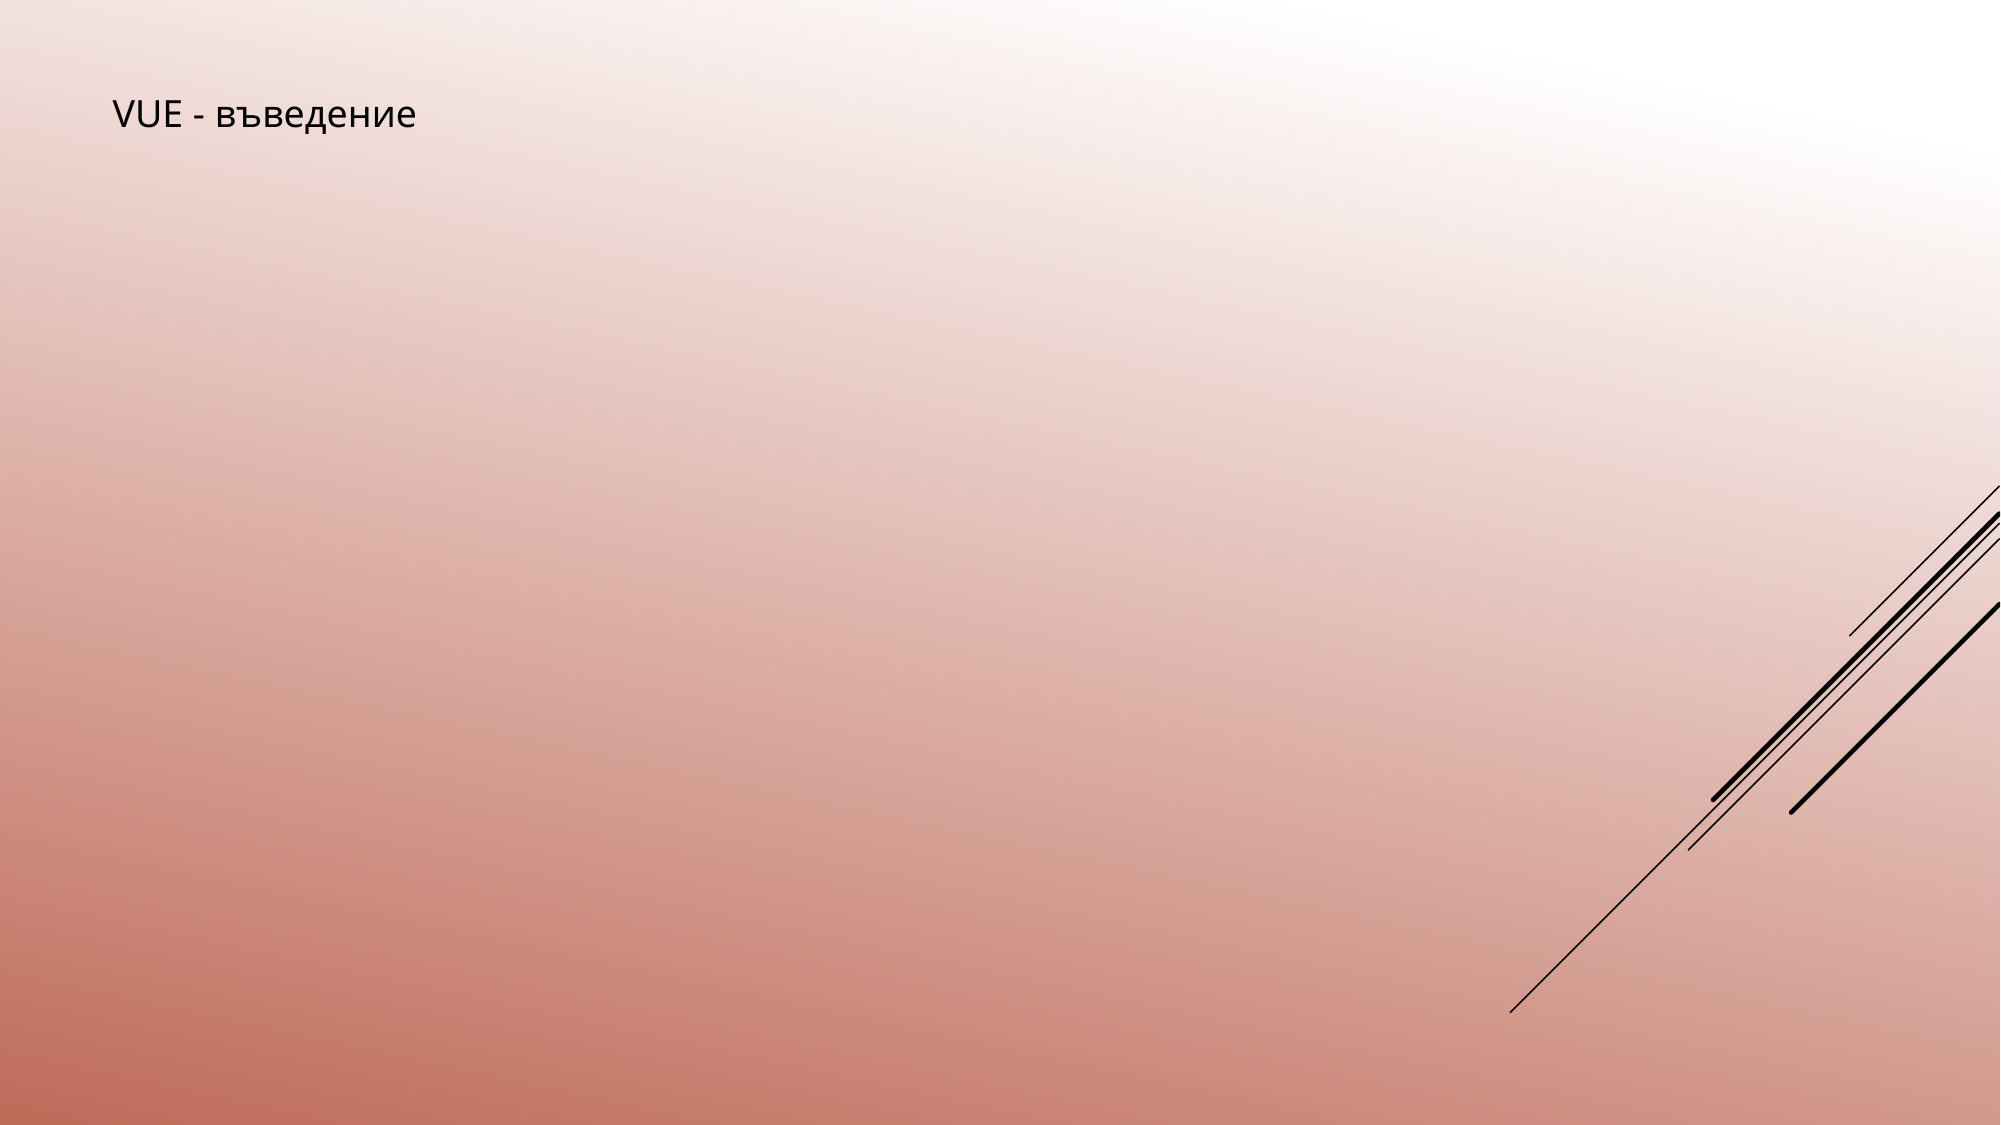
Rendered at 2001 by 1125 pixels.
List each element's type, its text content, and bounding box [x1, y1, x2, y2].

text_box VUE - въведение [97, 82, 432, 142]
